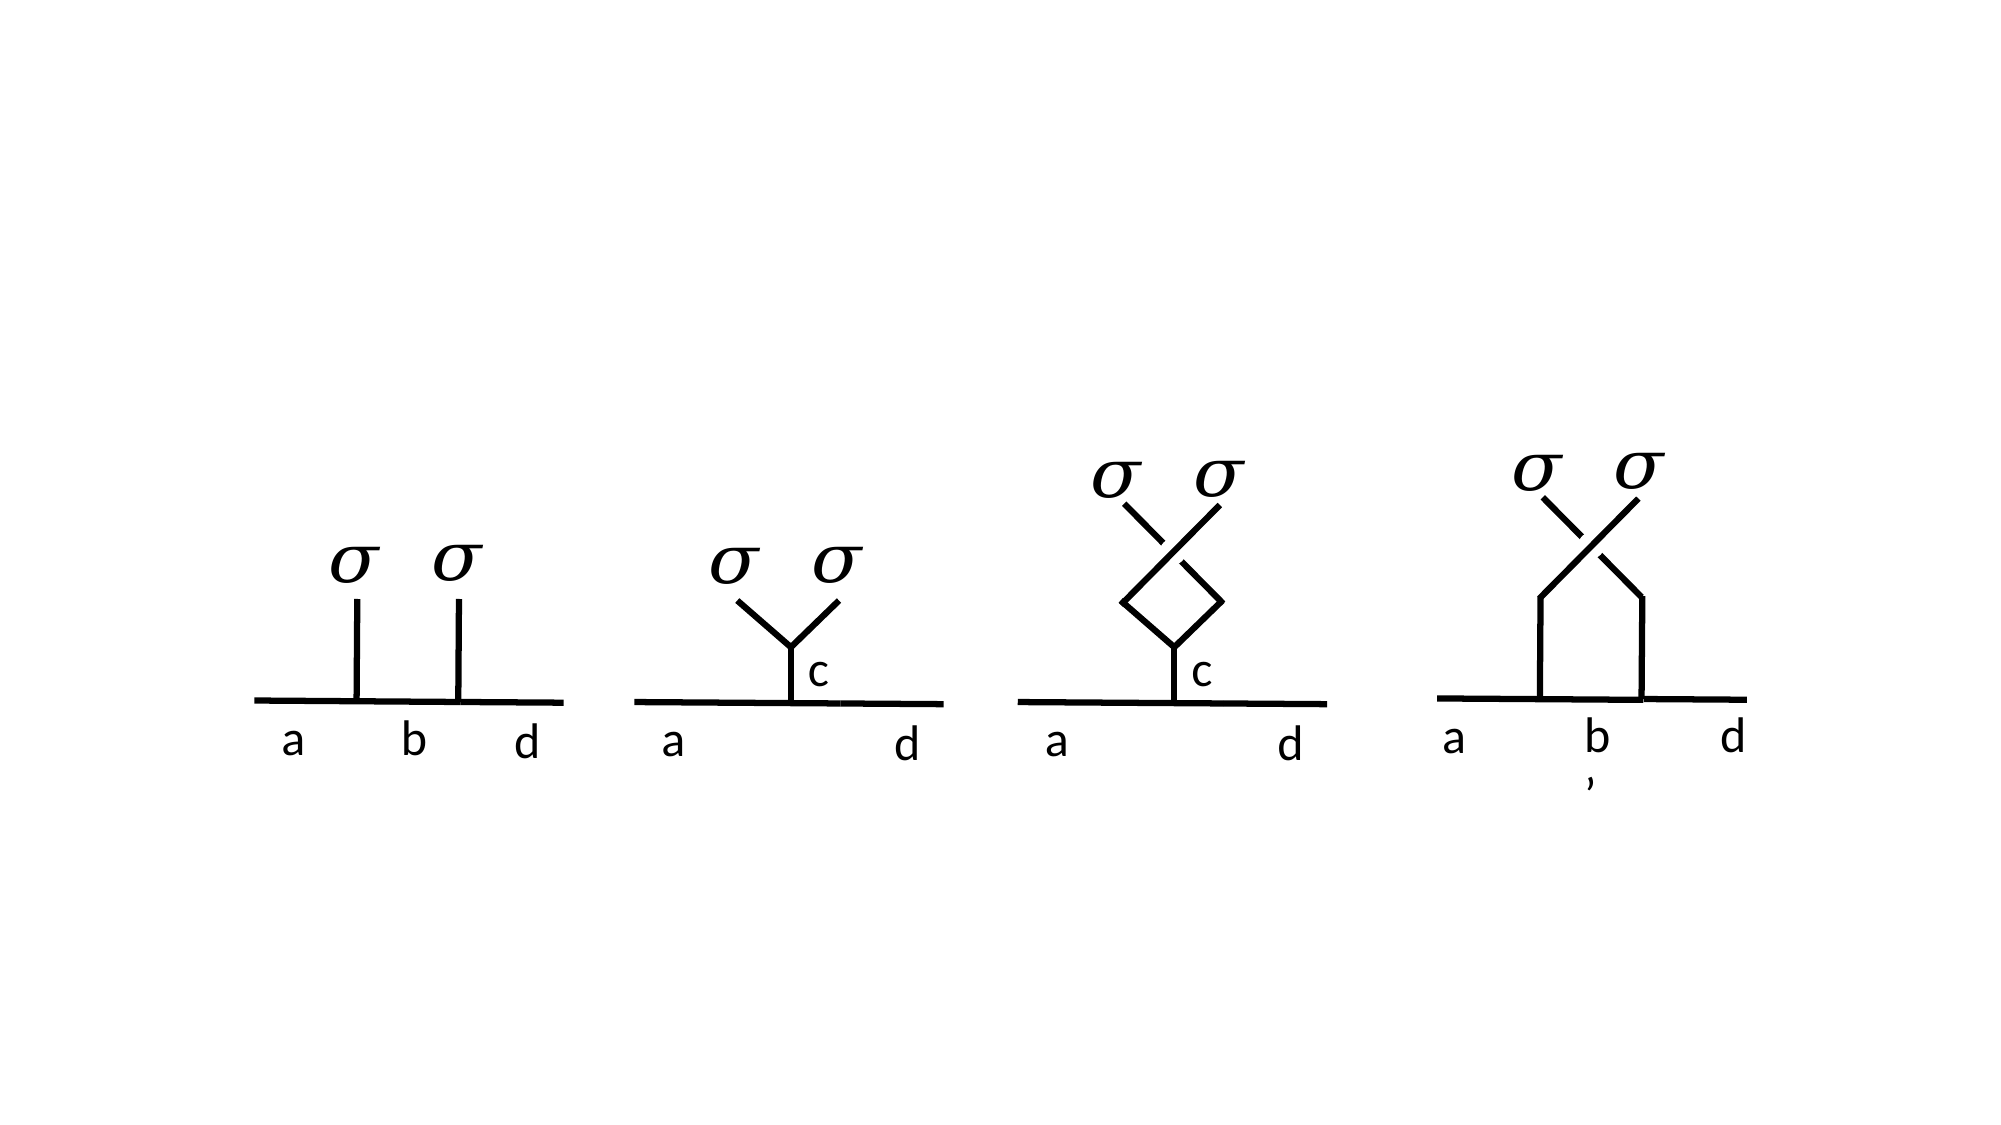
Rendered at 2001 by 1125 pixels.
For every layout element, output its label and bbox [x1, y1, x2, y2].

text_box [266, 429, 1765, 779]
